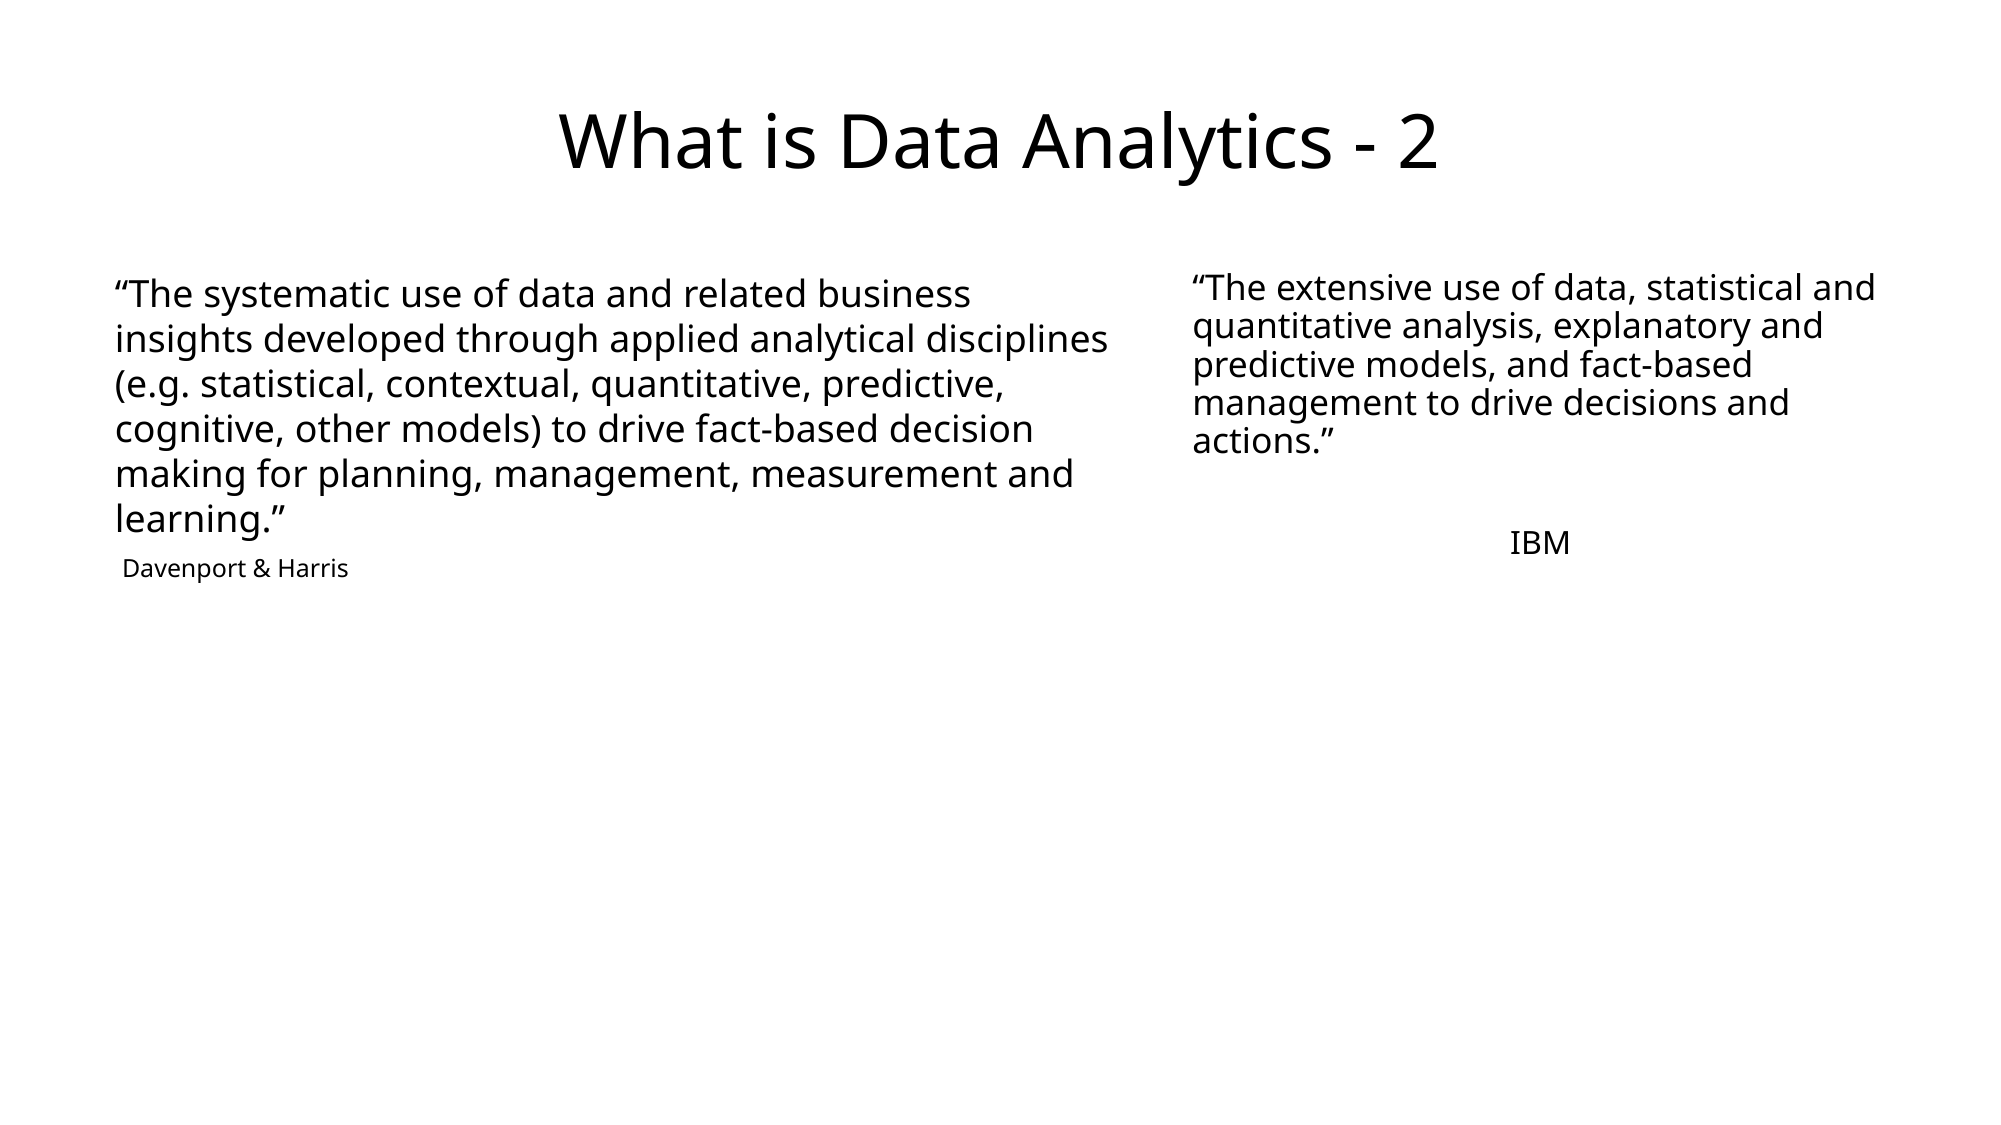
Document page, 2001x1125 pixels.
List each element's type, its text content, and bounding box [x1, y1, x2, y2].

list “The extensive use of data, statistical and quantitative analysis, explanatory and predictive models, and fact-based management to drive decisions and actions.” [1177, 262, 1903, 484]
list “The systematic use of data and related business insights developed through applied analytical disciplines (e.g. statistical, contextual, quantitative, predictive, cognitive, other models) to drive fact-based decision making for planning, management, measurement and learning.” [99, 262, 1135, 549]
text_box Davenport & Harris [107, 545, 419, 615]
list IBM [1495, 514, 1716, 569]
title What is Data Analytics - 2 [99, 45, 1900, 233]
